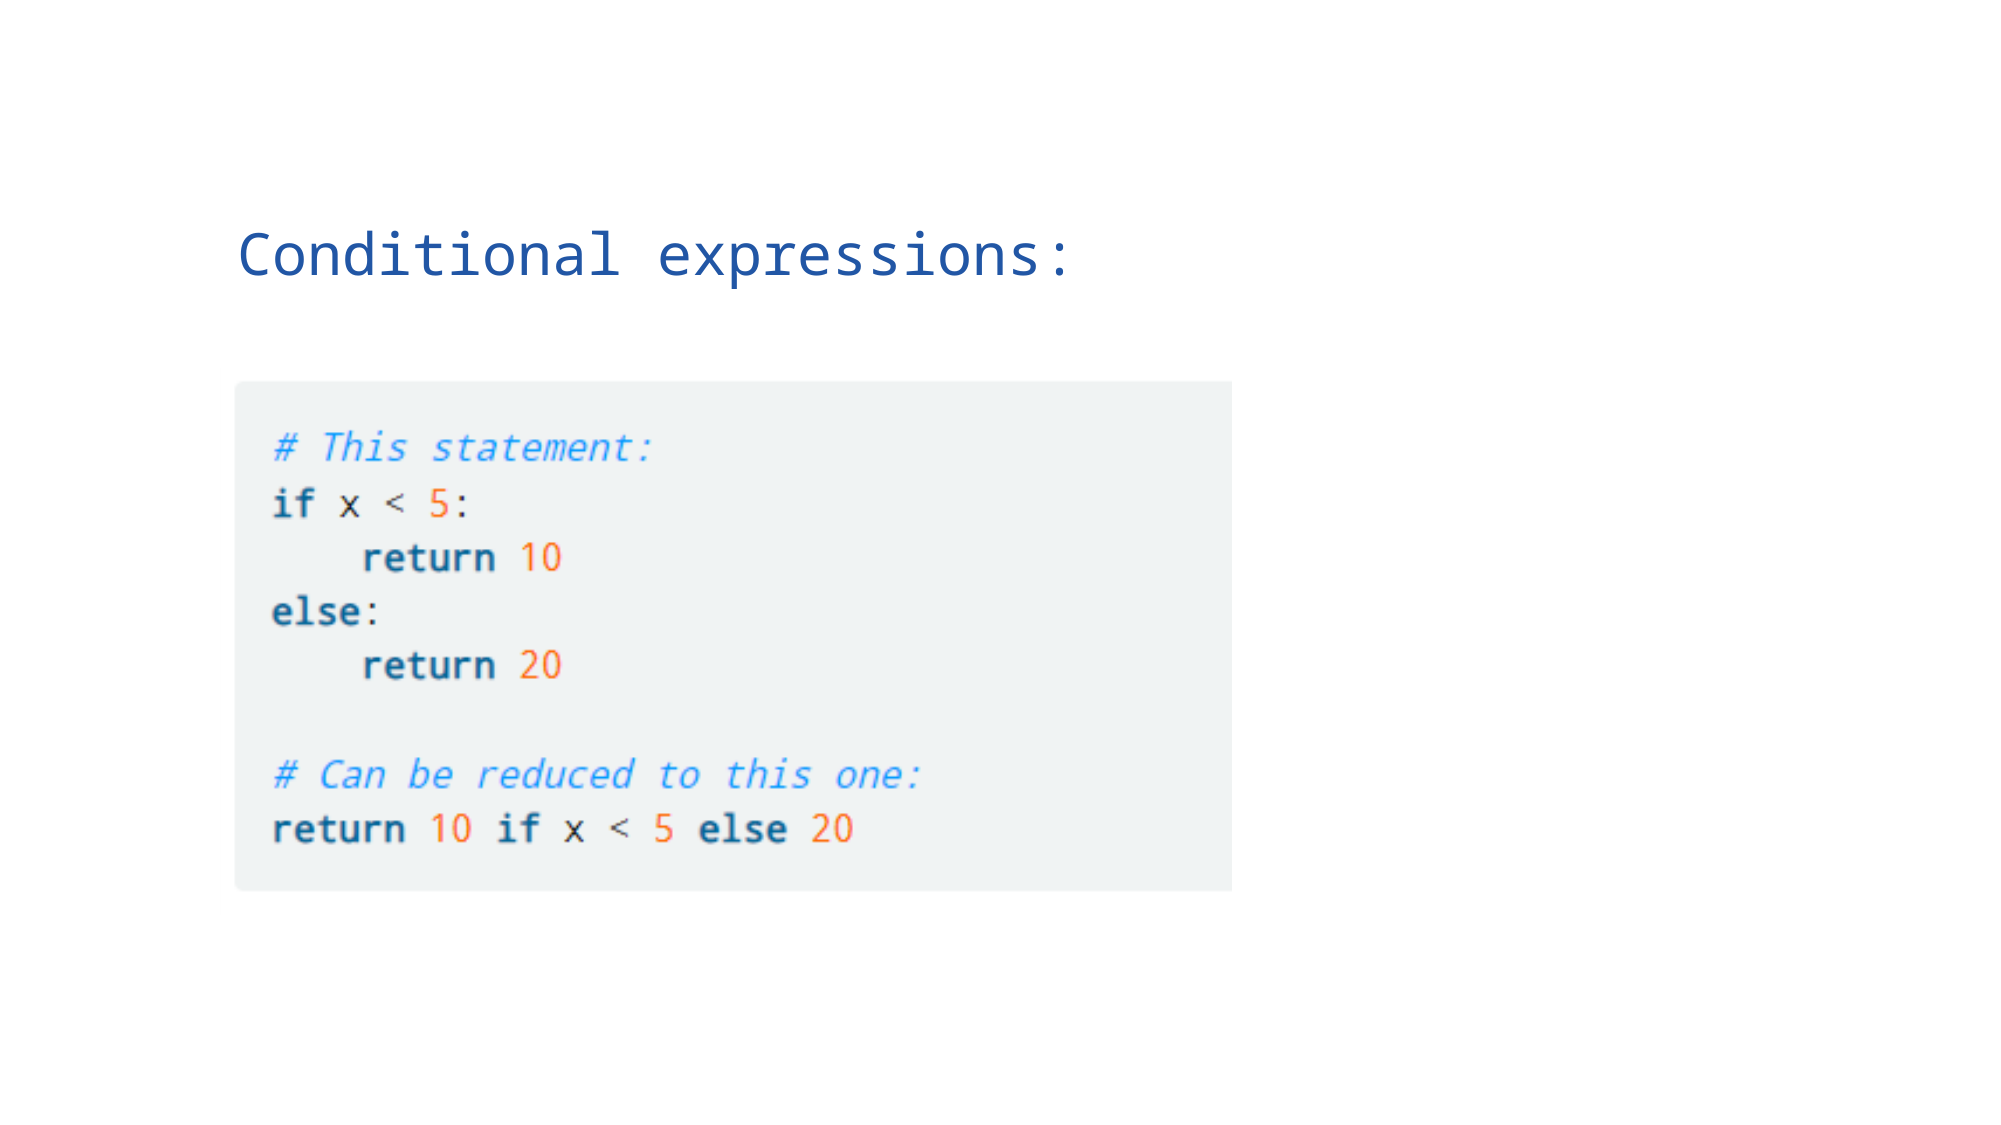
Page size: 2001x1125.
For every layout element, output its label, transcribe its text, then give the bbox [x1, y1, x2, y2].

picture [219, 368, 1232, 915]
text_box Conditional expressions: [222, 209, 1093, 295]
